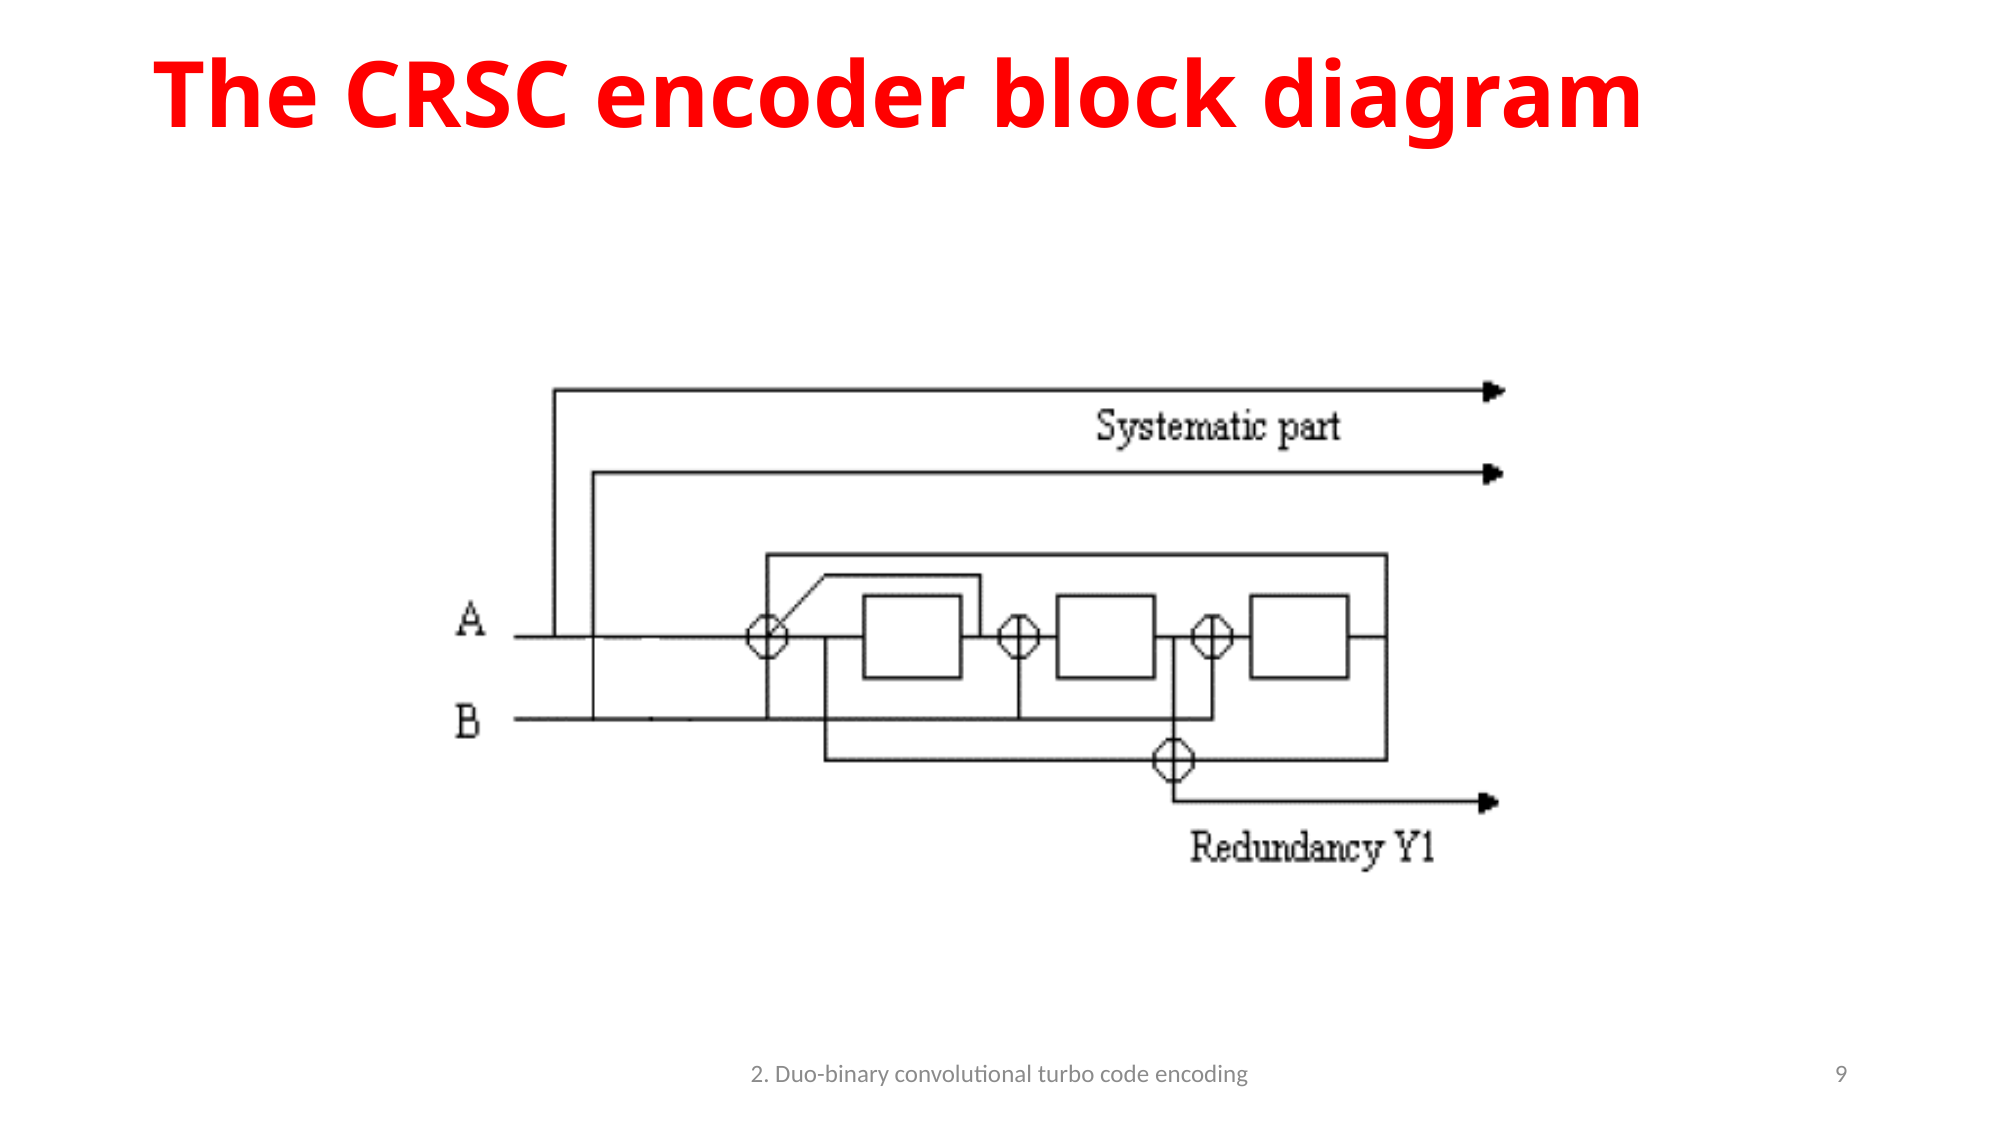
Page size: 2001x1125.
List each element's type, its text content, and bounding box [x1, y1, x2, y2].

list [442, 357, 1515, 882]
title The CRSC encoder block diagram [137, 0, 1863, 196]
slide_number 9 [1412, 1042, 1863, 1103]
footer 2. Duo-binary convolutional turbo code encoding [662, 1042, 1338, 1103]
